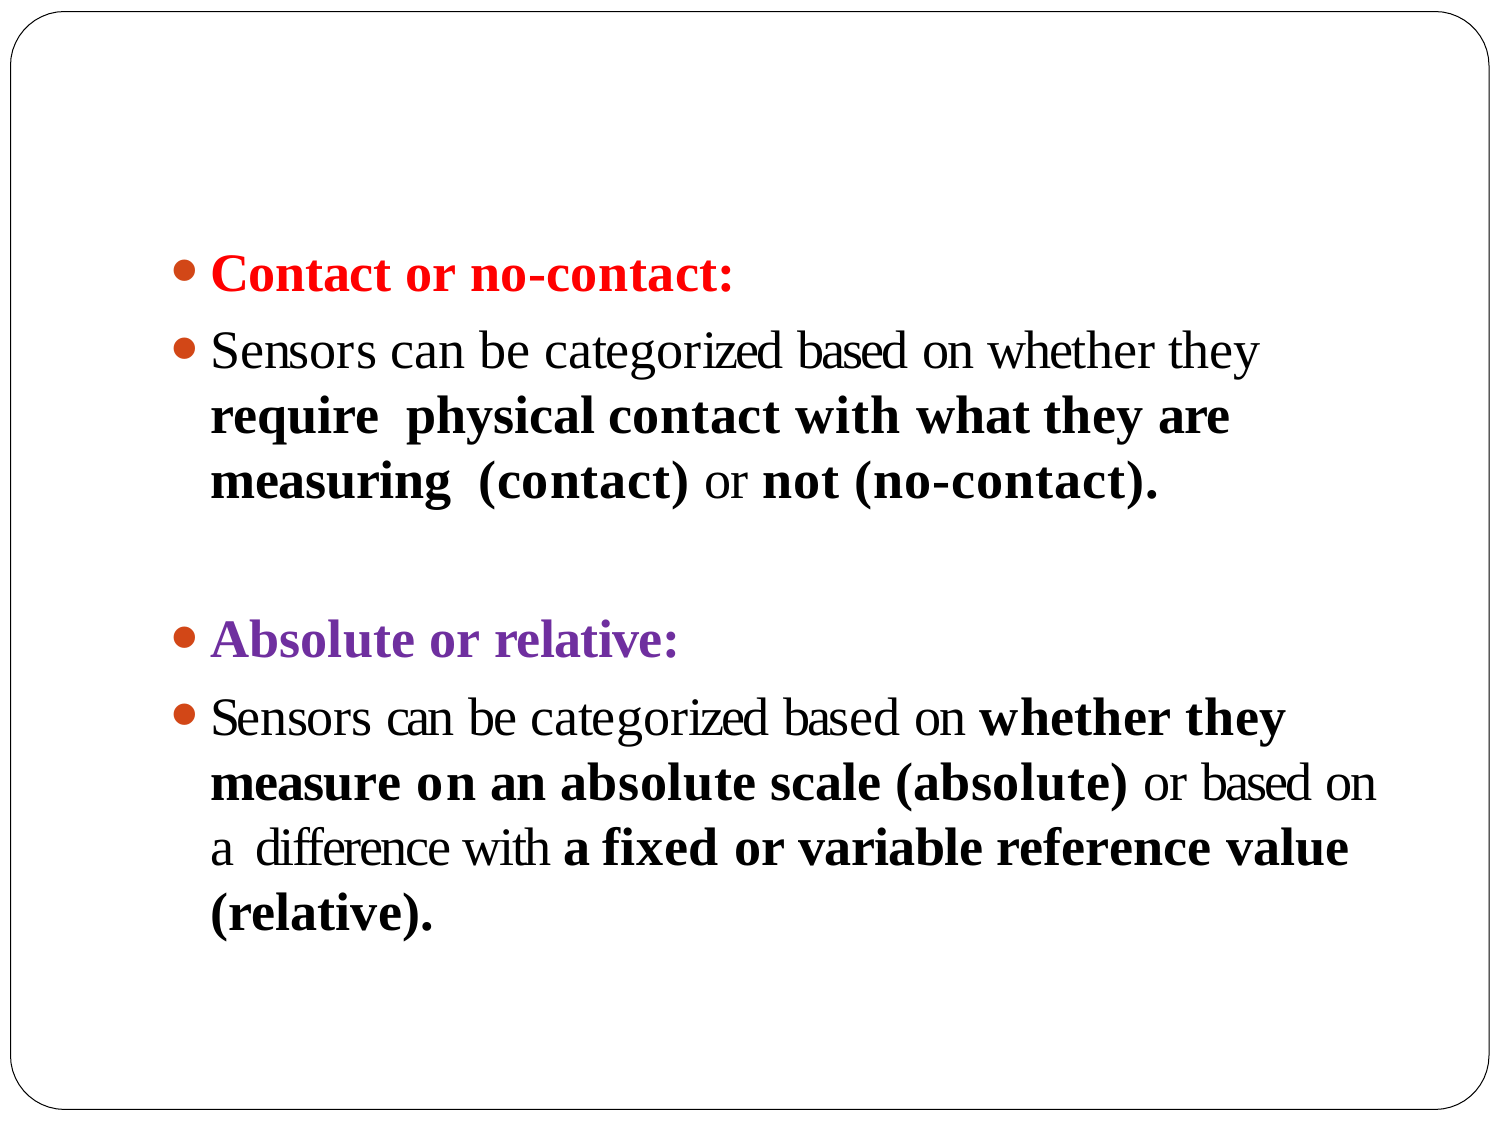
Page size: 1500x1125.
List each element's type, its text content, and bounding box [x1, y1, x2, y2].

text_box Contact or no-contact: Sensors can be categorized based on whether they require physical contact with what they are measuring (contact) or not (no-contact). Absolute or relative: Sensors can be categorized based on whether they measure on an absolute scale (absolute) or based on a difference with a fixed or variable reference value (relative). [162, 222, 1388, 941]
